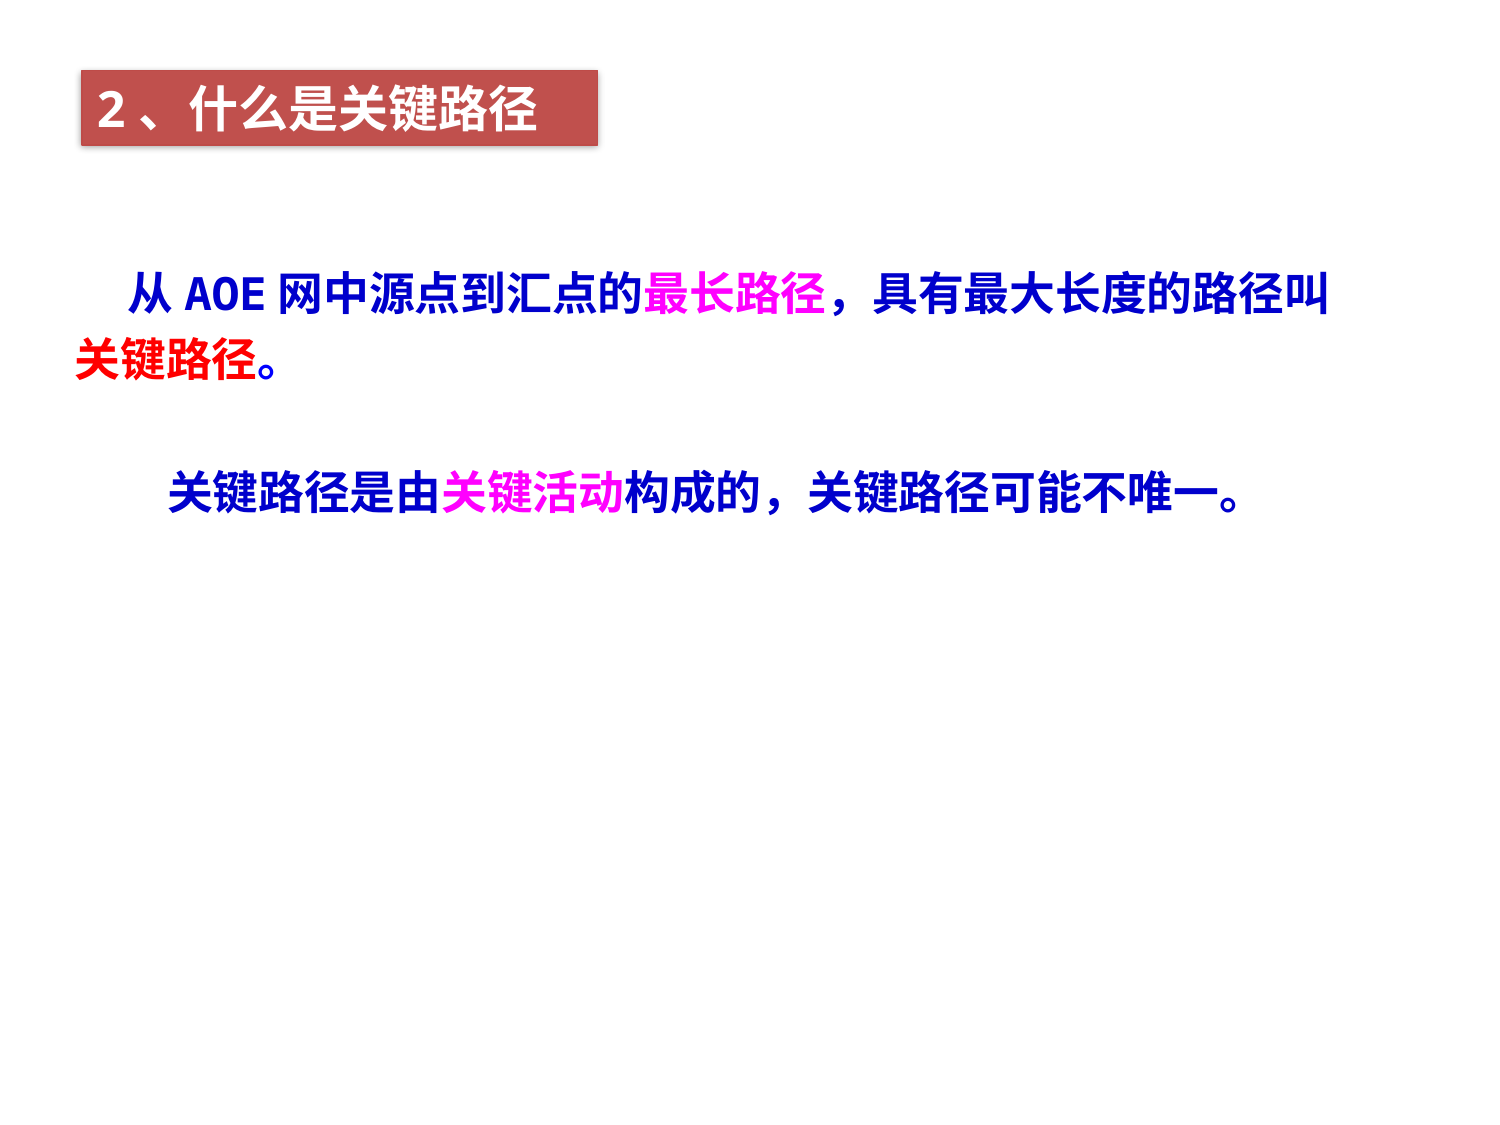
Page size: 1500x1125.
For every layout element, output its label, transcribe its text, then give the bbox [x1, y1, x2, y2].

text_box 2、什么是关键路径 [81, 70, 598, 146]
text_box 从AOE网中源点到汇点的最长路径，具有最大长度的路径叫关键路径。 [59, 246, 1348, 393]
text_box 关键路径是由关键活动构成的，关键路径可能不唯一。 [152, 445, 1336, 527]
